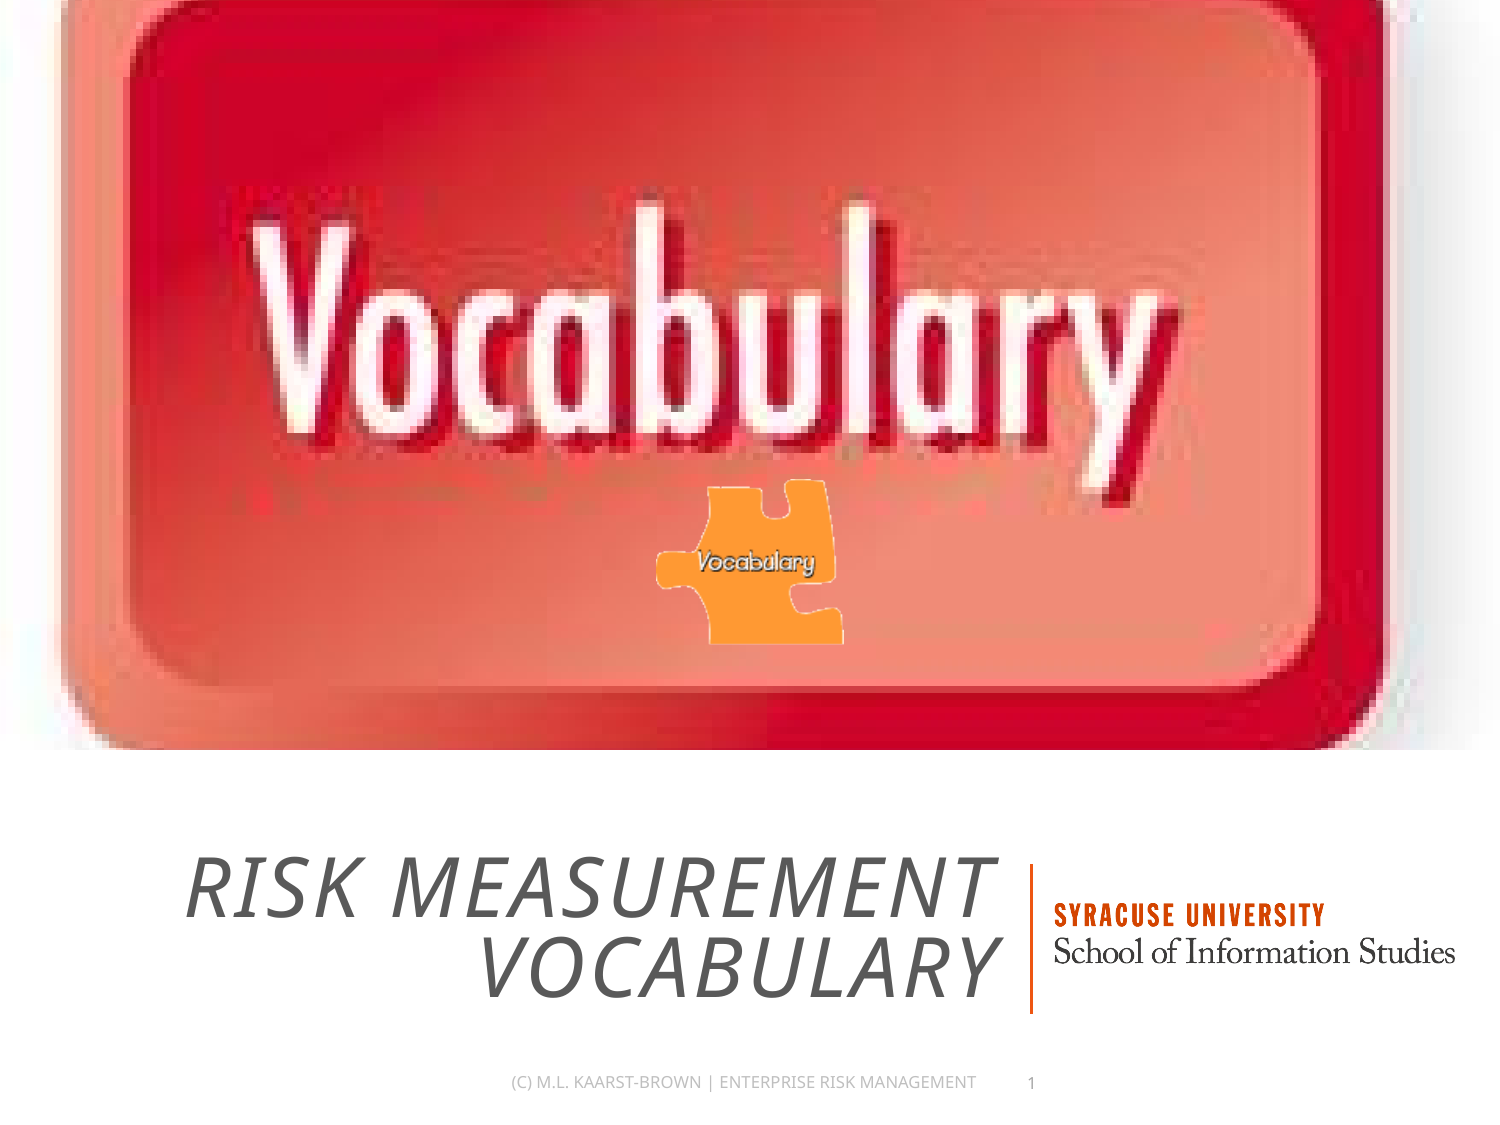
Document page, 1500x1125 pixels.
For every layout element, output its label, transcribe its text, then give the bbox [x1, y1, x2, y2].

picture [1031, 879, 1478, 987]
slide_number 1 [1012, 1061, 1149, 1107]
title Risk Measurement vocabulary [52, 813, 1013, 1054]
footer (c) M.L. Kaarst-Brown | Enterprise Risk Management [283, 1061, 993, 1106]
picture [0, 0, 1500, 751]
